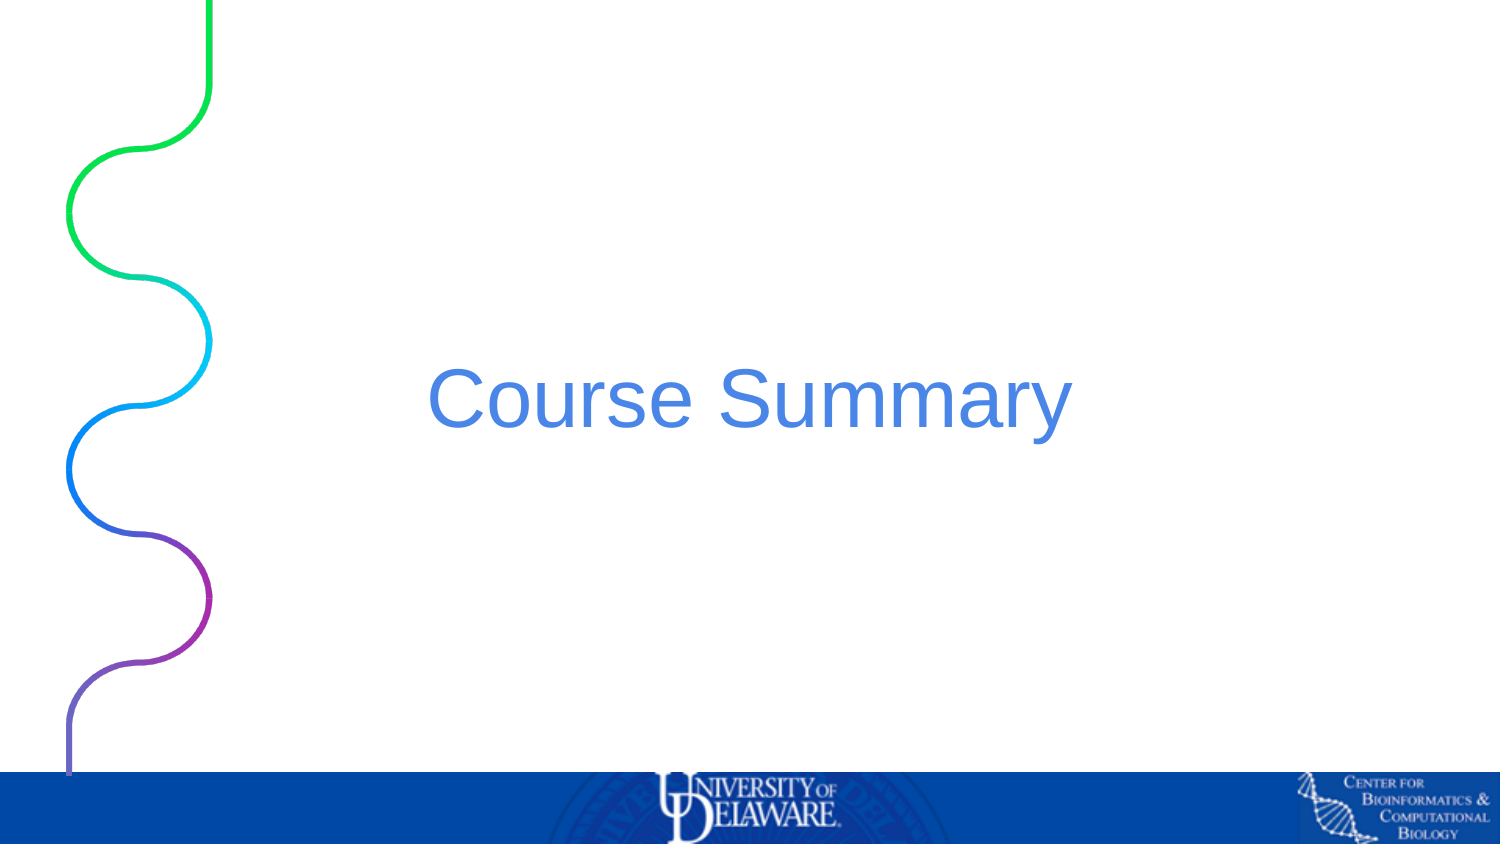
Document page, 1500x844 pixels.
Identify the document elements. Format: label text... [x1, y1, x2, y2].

picture [0, 0, 1500, 844]
title Course Summary [250, 122, 1449, 459]
slide_number ‹#› [1389, 764, 1480, 771]
